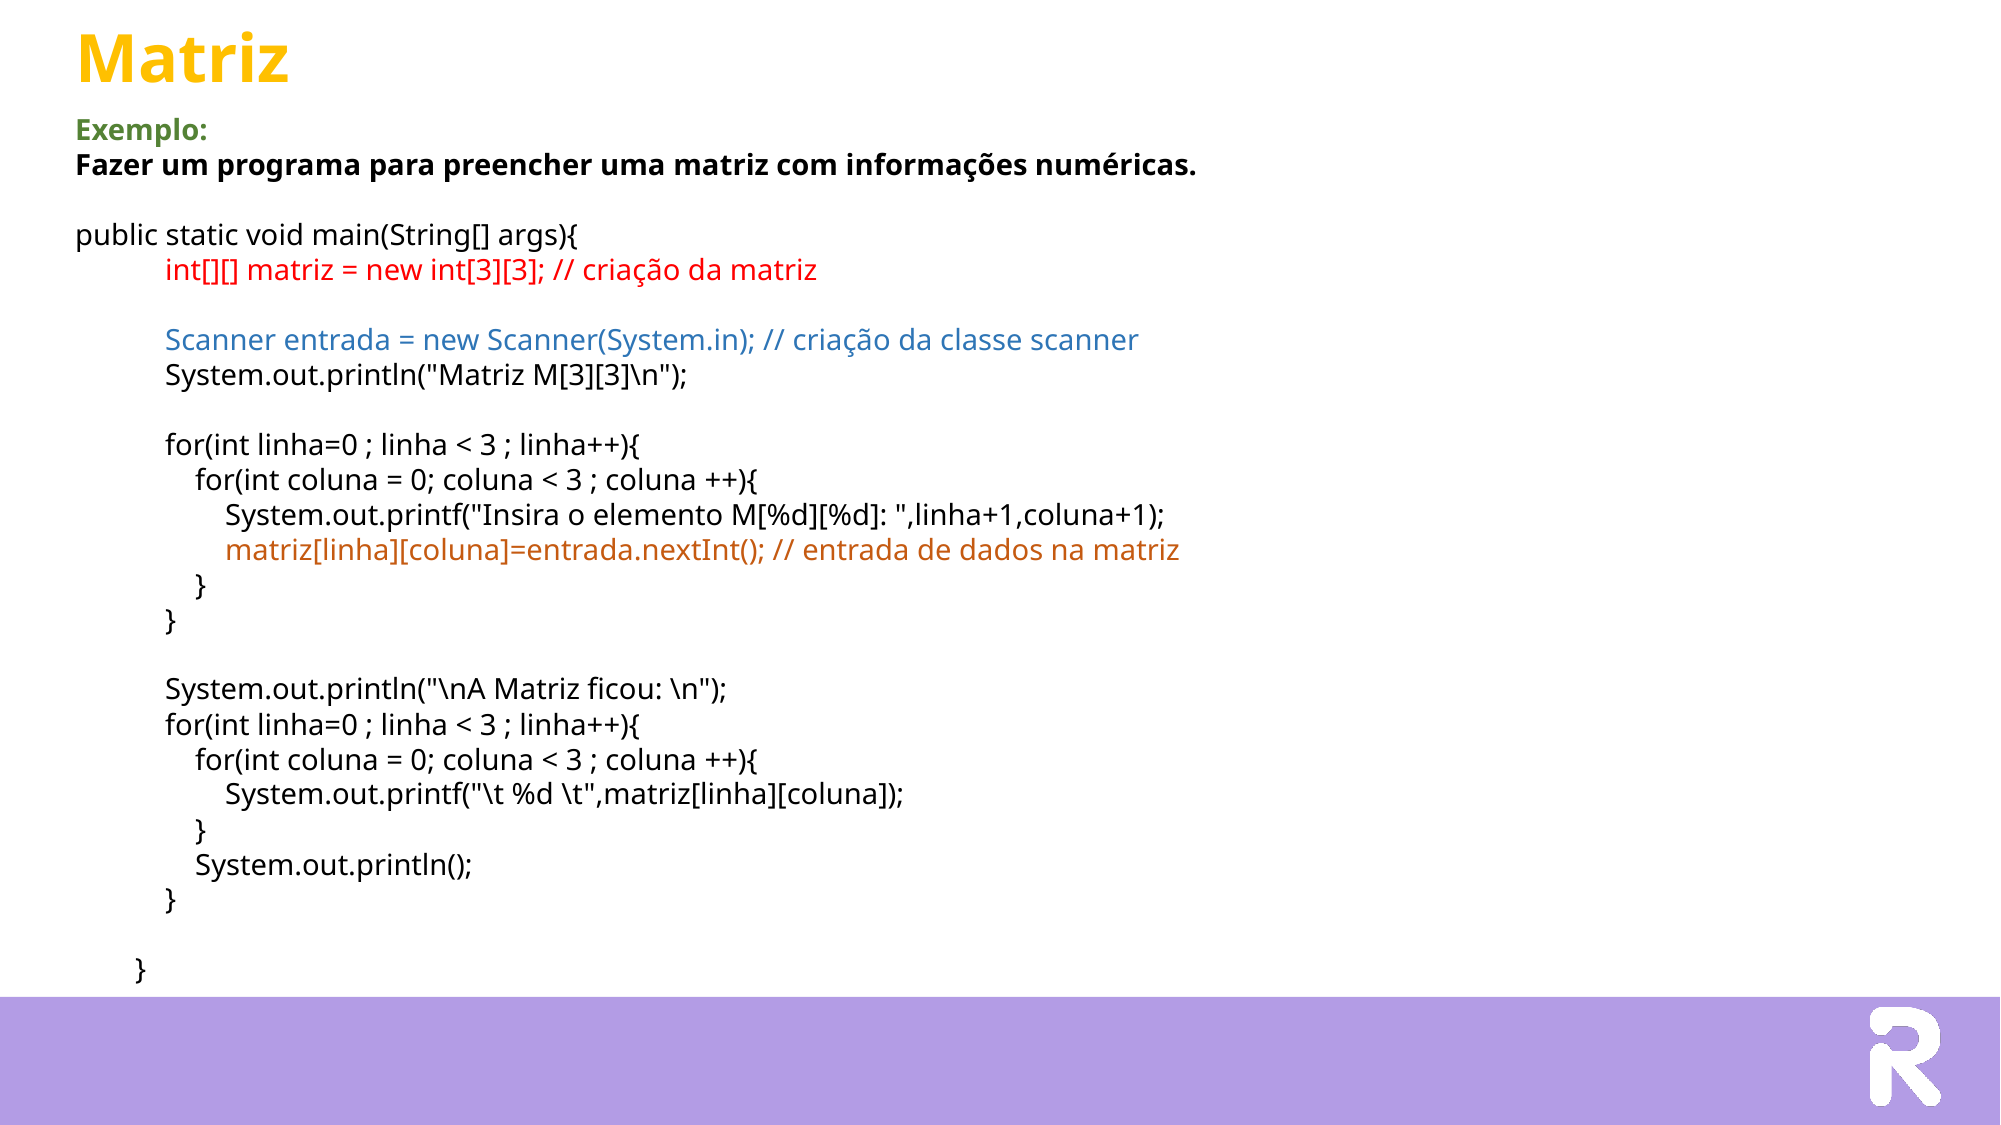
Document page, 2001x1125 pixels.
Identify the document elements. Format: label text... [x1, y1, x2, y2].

picture [1870, 1007, 1941, 1115]
text_box Exemplo: Fazer um programa para preencher uma matriz com informações numéricas. public static void main(String[] args){ int[][] matriz = new int[3][3]; // criação da matriz Scanner entrada = new Scanner(System.in); // criação da classe scanner System.out.println("Matriz M[3][3]\n"); for(int linha=0 ; linha < 3 ; linha++){ for(int coluna = 0; coluna < 3 ; coluna ++){ System.out.printf("Insira o elemento M[%d][%d]: ",linha+1,coluna+1); matriz[linha][coluna]=entrada.nextInt(); // entrada de dados na matriz } } System.out.println("\nA Matriz ficou: \n"); for(int linha=0 ; linha < 3 ; linha++){ for(int coluna = 0; coluna < 3 ; coluna ++){ System.out.printf("\t %d \t",matriz[linha][coluna]); } System.out.println(); } } [60, 104, 1925, 993]
text_box Matriz [60, 8, 1925, 103]
